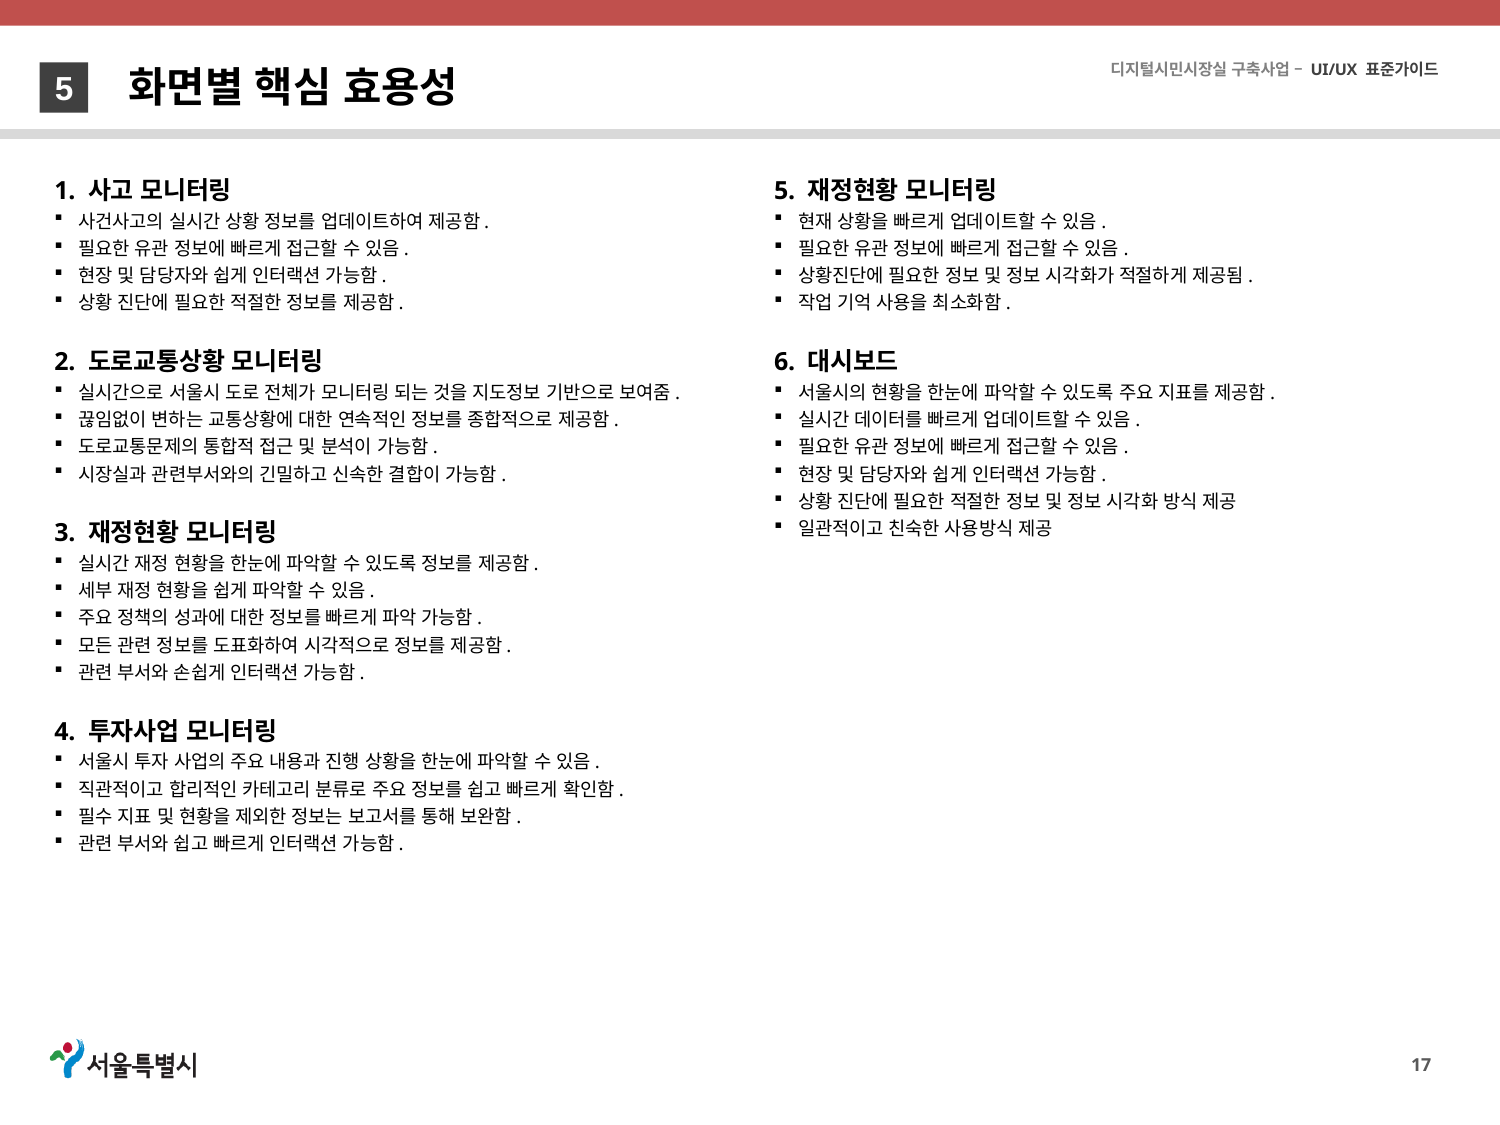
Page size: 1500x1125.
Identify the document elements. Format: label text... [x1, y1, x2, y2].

picture [42, 1034, 206, 1083]
text_box 1. 사고 모니터링 사건사고의 실시간 상황 정보를 업데이트하여 제공함. 필요한 유관 정보에 빠르게 접근할 수 있음. 현장 및 담당자와 쉽게 인터랙션 가능함. 상황 진단에 필요한 적절한 정보를 제공함. 2. 도로교통상황 모니터링 실시간으로 서울시 도로 전체가 모니터링 되는 것을 지도정보 기반으로 보여줌. 끊임없이 변하는 교통상황에 대한 연속적인 정보를 종합적으로 제공함. 도로교통문제의 통합적 접근 및 분석이 가능함. 시장실과 관련부서와의 긴밀하고 신속한 결합이 가능함. 3. 재정현황 모니터링 실시간 재정 현황을 한눈에 파악할 수 있도록 정보를 제공함. 세부 재정 현황을 쉽게 파악할 수 있음. 주요 정책의 성과에 대한 정보를 빠르게 파악 가능함. 모든 관련 정보를 도표화하여 시각적으로 정보를 제공함. 관련 부서와 손쉽게 인터랙션 가능함. 4. 투자사업 모니터링 서울시 투자 사업의 주요 내용과 진행 상황을 한눈에 파악할 수 있음. 직관적이고 합리적인 카테고리 분류로 주요 정보를 쉽고 빠르게 확인함. 필수 지표 및 현황을 제외한 정보는 보고서를 통해 보완함. 관련 부서와 쉽고 빠르게 인터랙션 가능함. [39, 167, 760, 862]
text_box 화면별 핵심 효용성 [110, 53, 474, 119]
text_box 5 [38, 60, 90, 115]
text_box 5. 재정현황 모니터링 현재 상황을 빠르게 업데이트할 수 있음. 필요한 유관 정보에 빠르게 접근할 수 있음. 상황진단에 필요한 정보 및 정보 시각화가 적절하게 제공됨. 작업 기억 사용을 최소화함. 6. 대시보드 서울시의 현황을 한눈에 파악할 수 있도록 주요 지표를 제공함. 실시간 데이터를 빠르게 업데이트할 수 있음. 필요한 유관 정보에 빠르게 접근할 수 있음. 현장 및 담당자와 쉽게 인터랙션 가능함. 상황 진단에 필요한 적절한 정보 및 정보 시각화 방식 제공 일관적이고 친숙한 사용방식 제공 [759, 167, 1500, 547]
